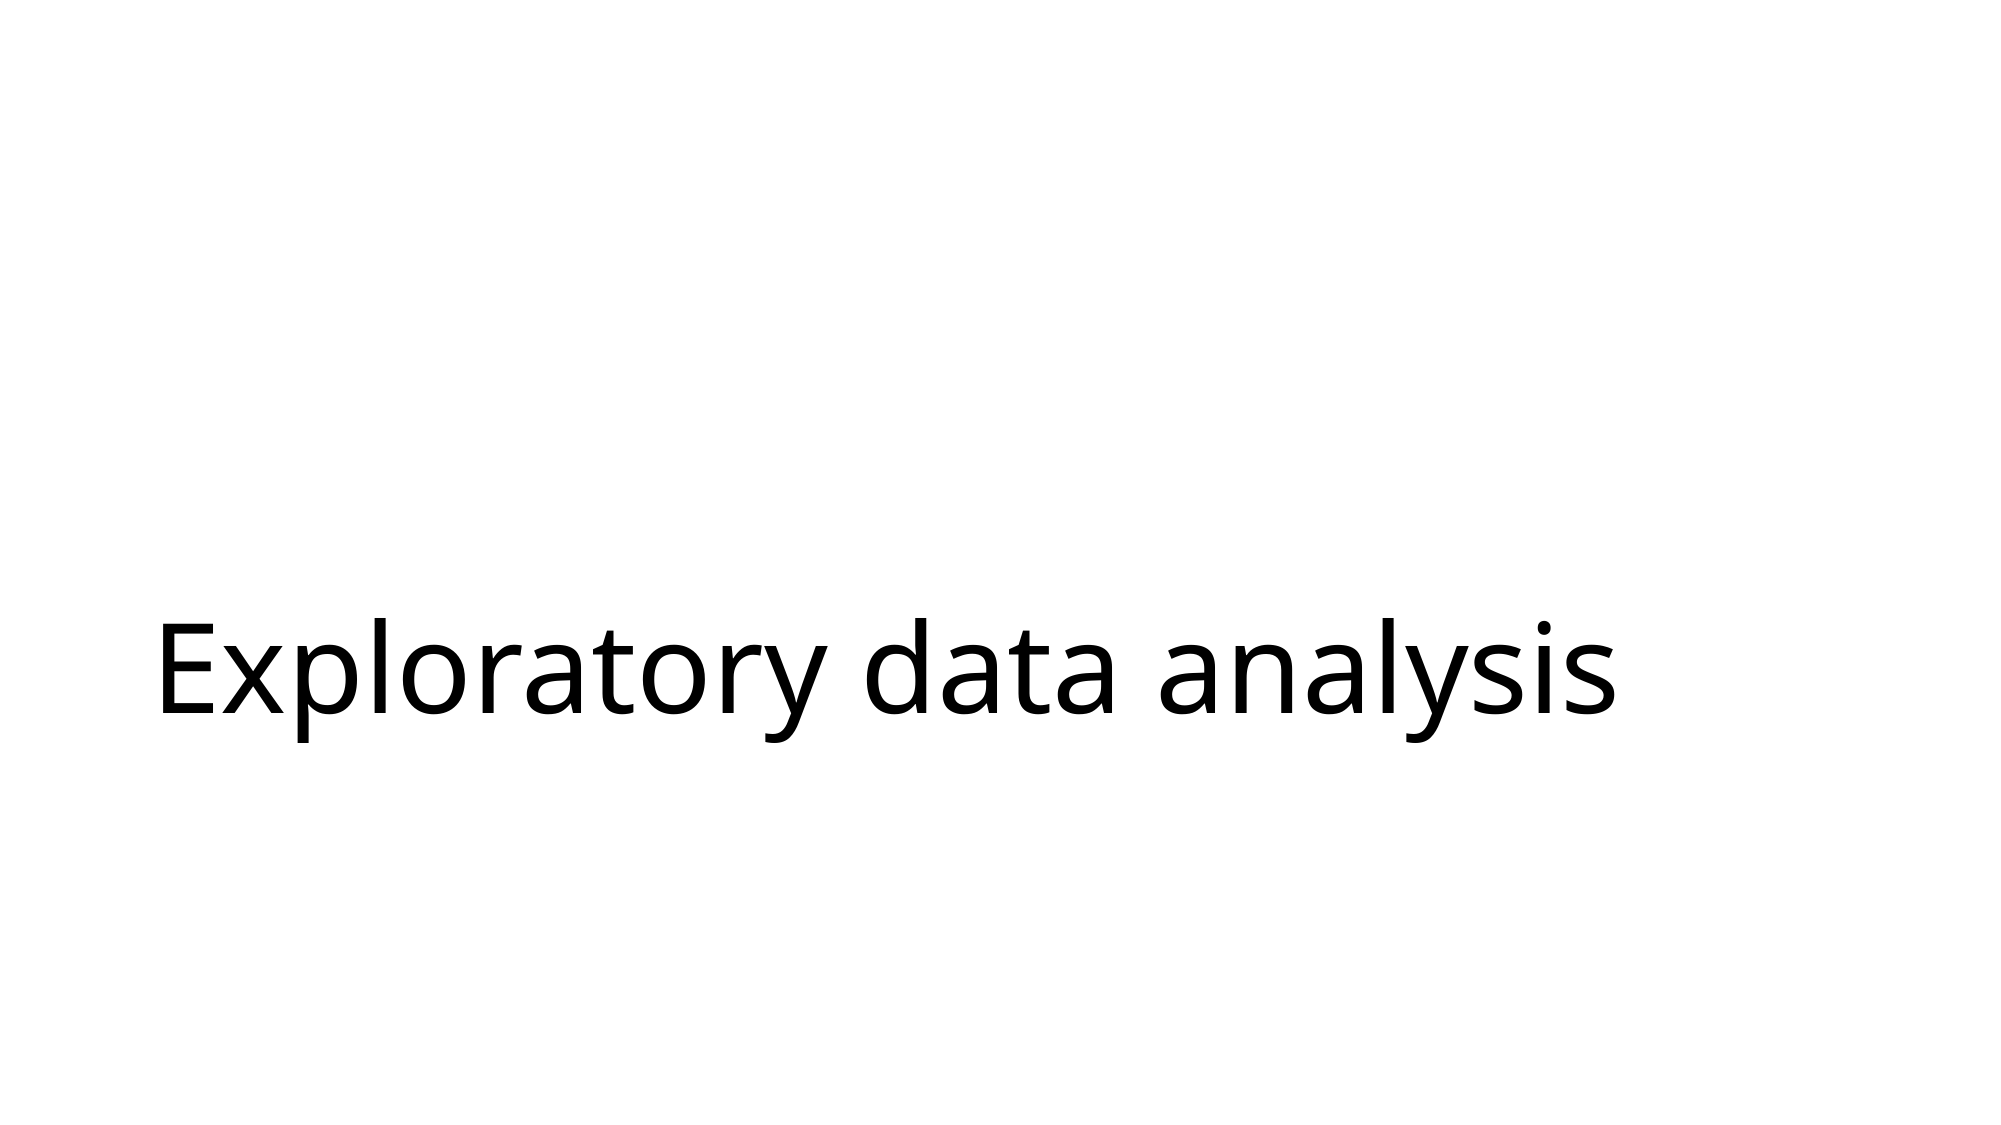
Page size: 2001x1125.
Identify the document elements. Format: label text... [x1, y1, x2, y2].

title Exploratory data analysis [136, 280, 1862, 749]
